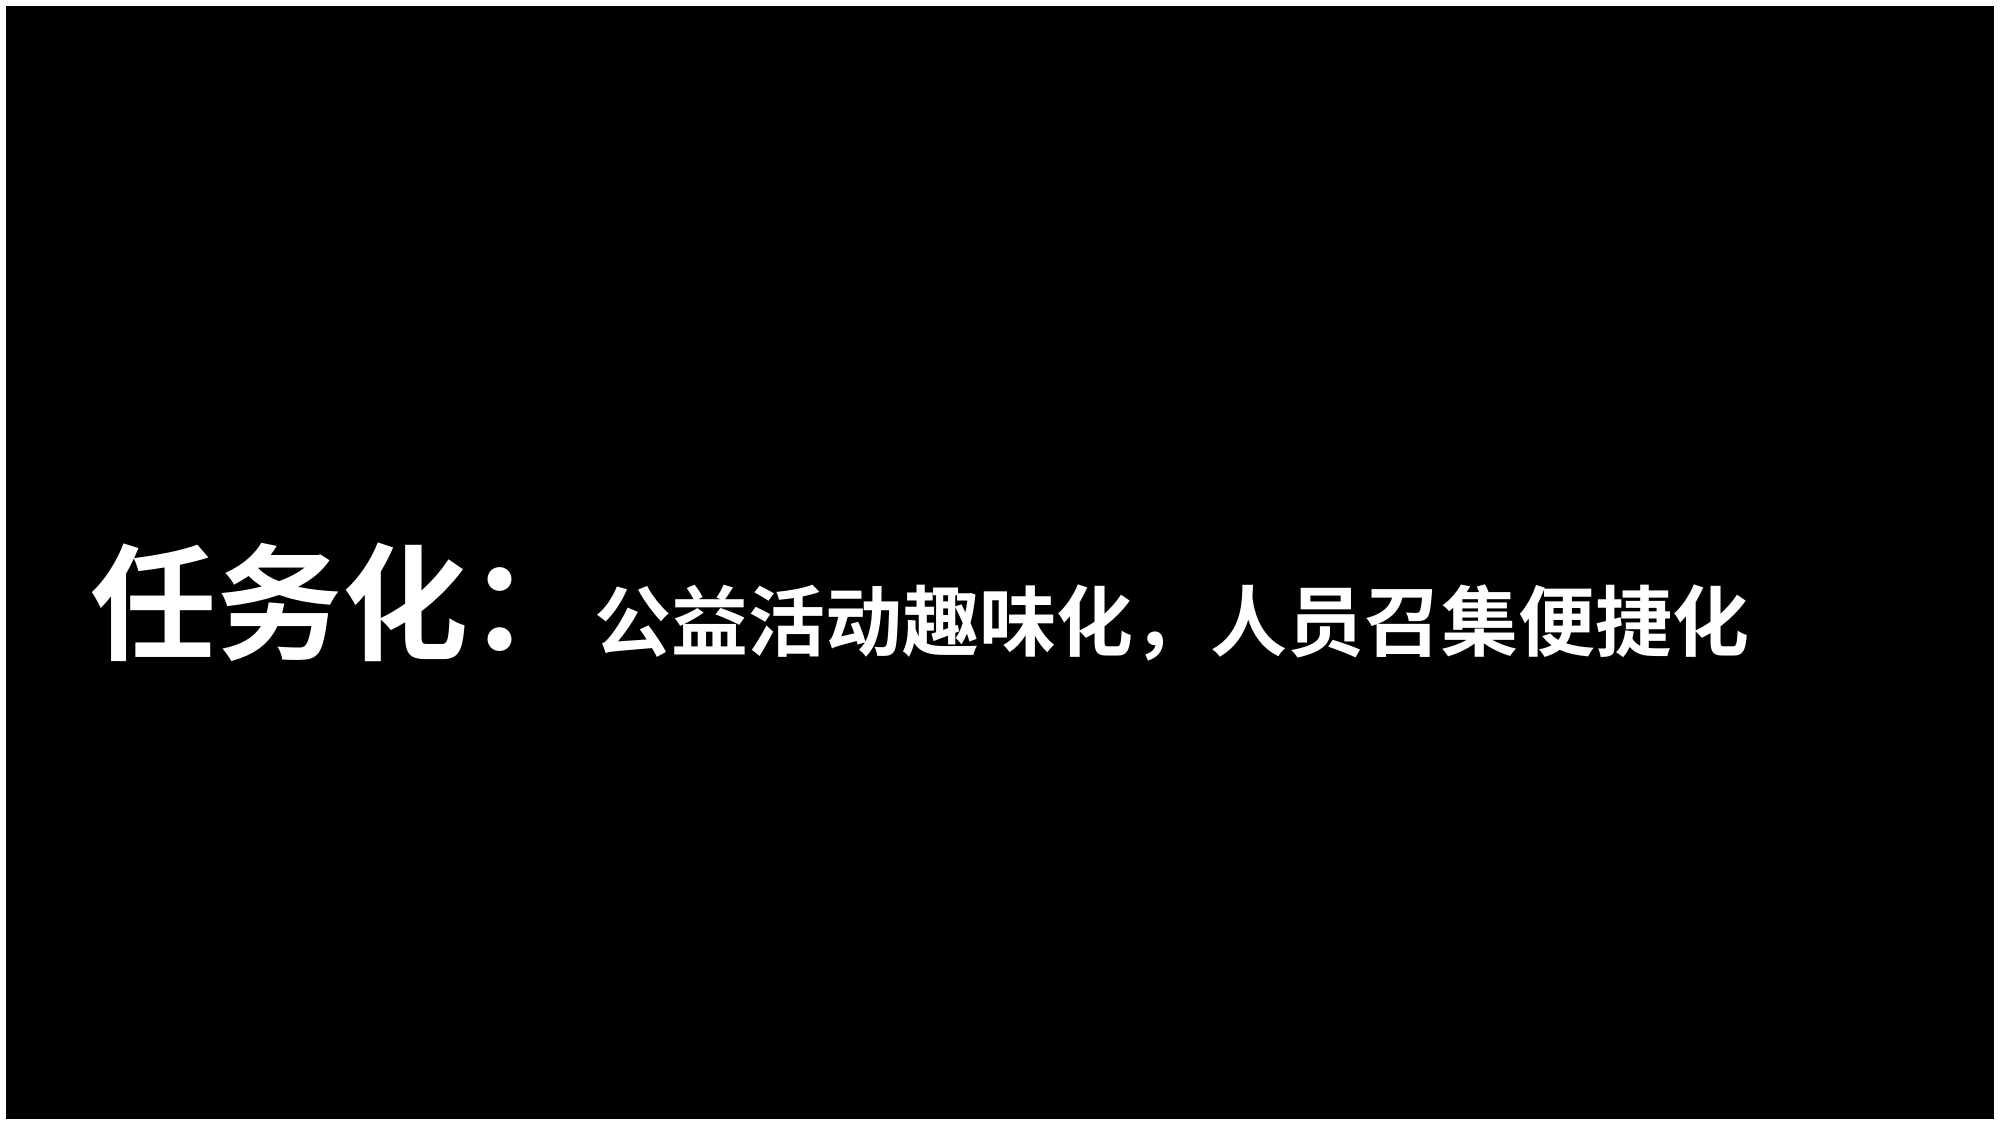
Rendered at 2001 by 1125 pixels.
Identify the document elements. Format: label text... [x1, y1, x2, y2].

title 任务化：公益活动趣味化，人员召集便捷化 [75, 459, 1907, 684]
